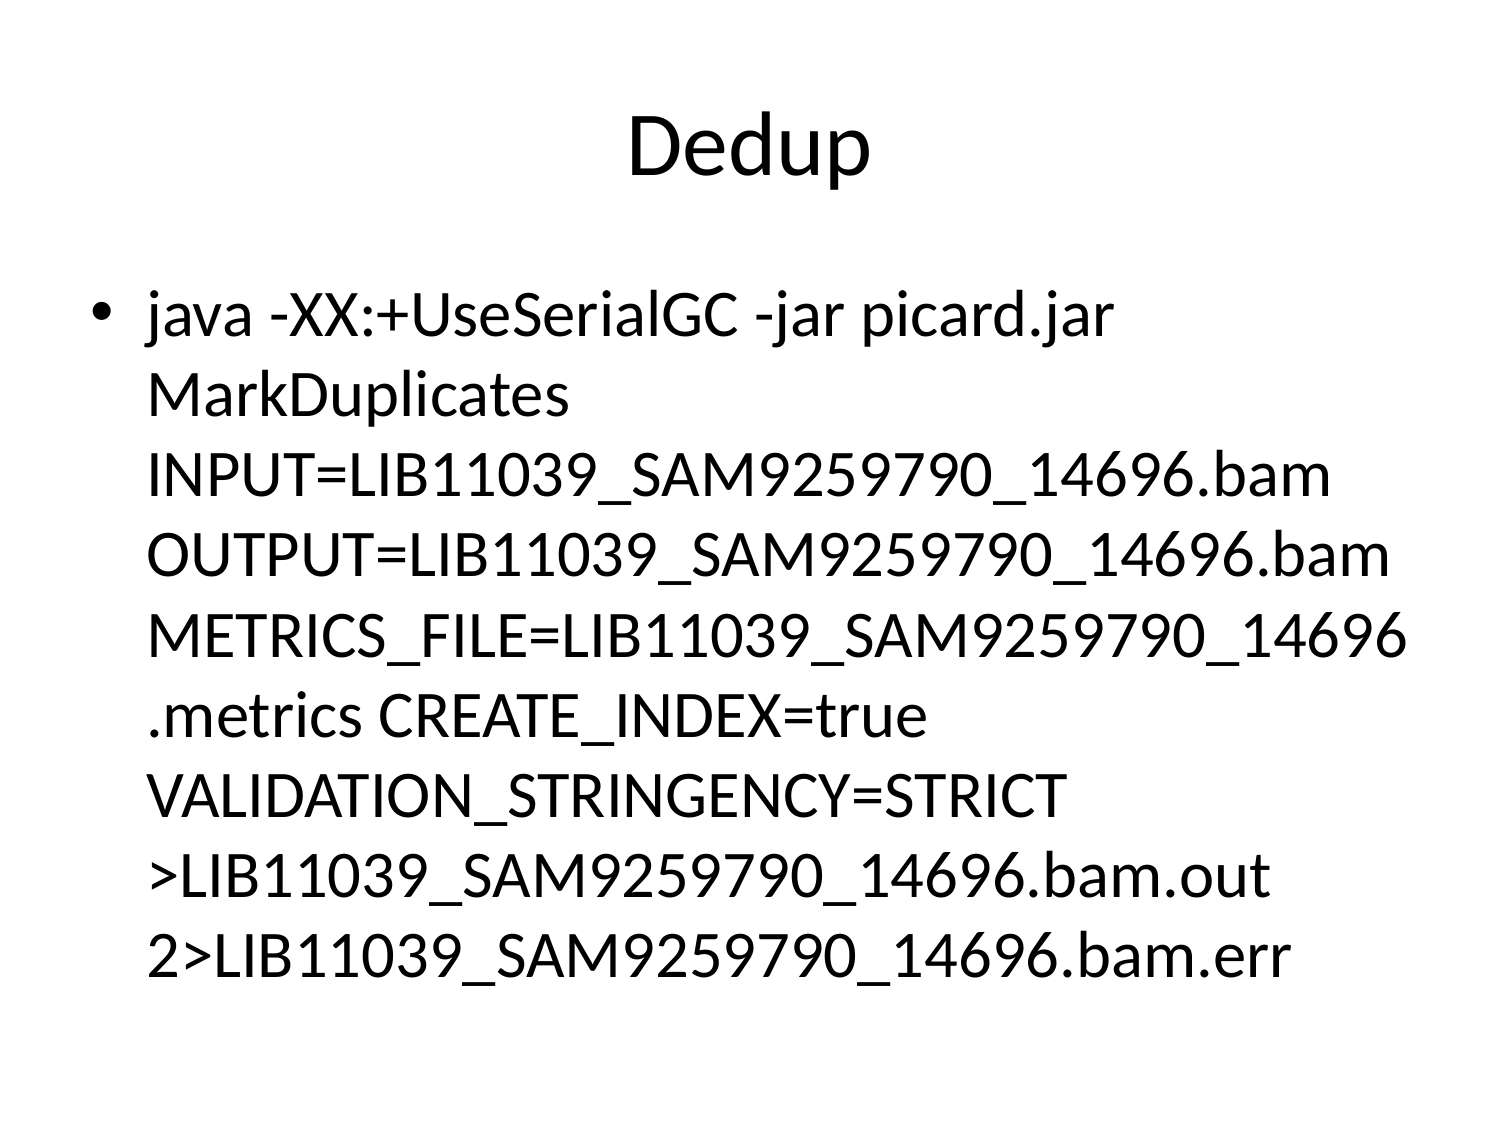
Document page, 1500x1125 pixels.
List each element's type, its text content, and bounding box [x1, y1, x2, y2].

list java -XX:+UseSerialGC -jar picard.jar MarkDuplicates INPUT=LIB11039_SAM9259790_14696.bam OUTPUT=LIB11039_SAM9259790_14696.bam METRICS_FILE=LIB11039_SAM9259790_14696.metrics CREATE_INDEX=true VALIDATION_STRINGENCY=STRICT >LIB11039_SAM9259790_14696.bam.out 2>LIB11039_SAM9259790_14696.bam.err [75, 262, 1425, 1005]
title Dedup [75, 45, 1425, 233]
